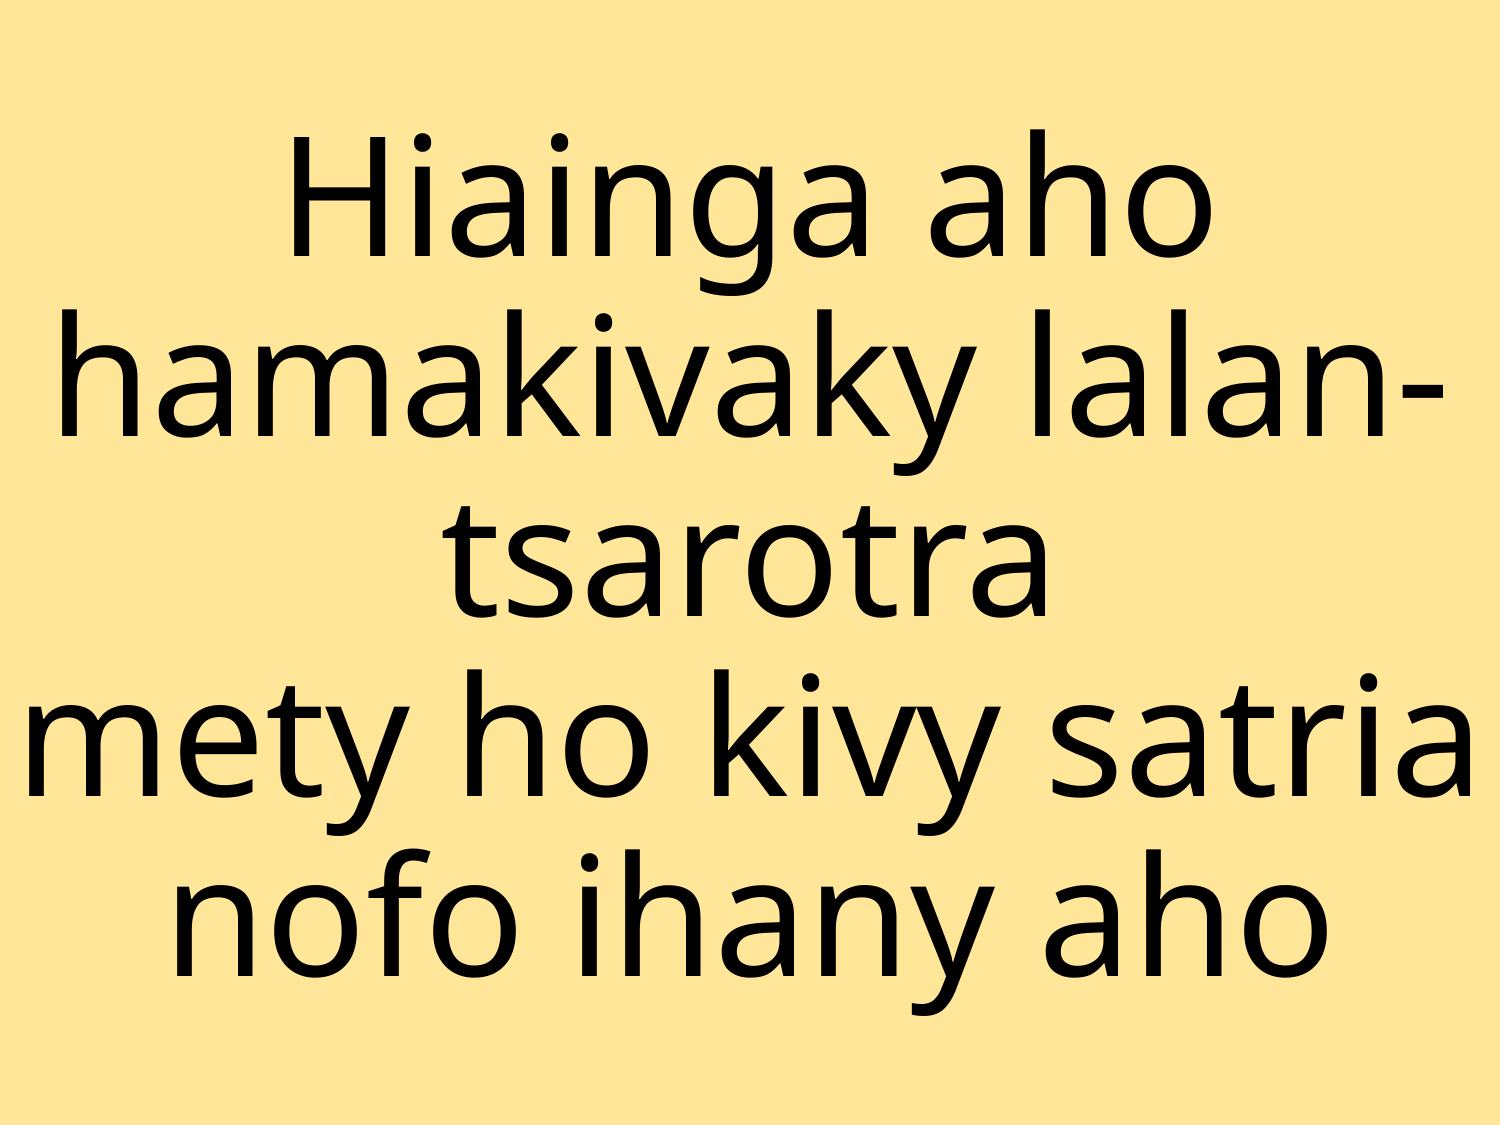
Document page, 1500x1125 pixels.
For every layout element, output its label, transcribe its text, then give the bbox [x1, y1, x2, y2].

title Hiainga aho hamakivaky lalan-tsarotra mety ho kivy satria nofo ihany aho [0, 0, 1500, 1125]
